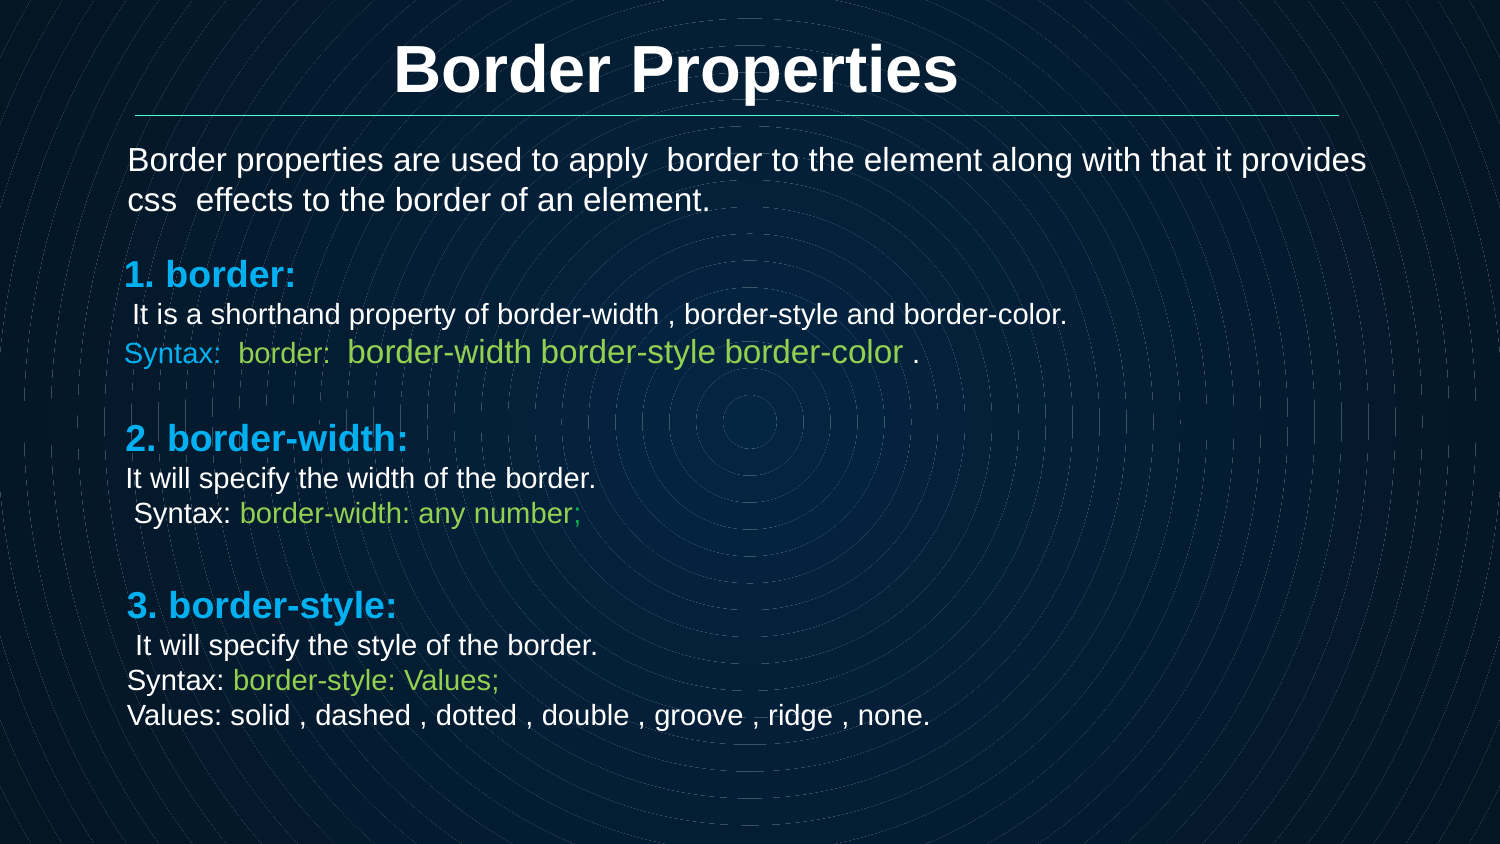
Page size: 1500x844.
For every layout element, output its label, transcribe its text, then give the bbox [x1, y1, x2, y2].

text_box 1. border: It is a shorthand property of border-width , border-style and border-color. Syntax: border: border-width border-style border-color . [109, 242, 1466, 378]
text_box 2. border-width: It will specify the width of the border. Syntax: border-width: any number; [110, 406, 1468, 537]
text_box 3. border-style: It will specify the style of the border. Syntax: border-style: Values; Values: solid , dashed , dotted , double , groove , ridge , none. [112, 573, 1470, 739]
text_box Border properties are used to apply border to the element along with that it provides css effects to the border of an element. [112, 131, 1415, 226]
text_box Border Properties [301, 18, 1052, 113]
